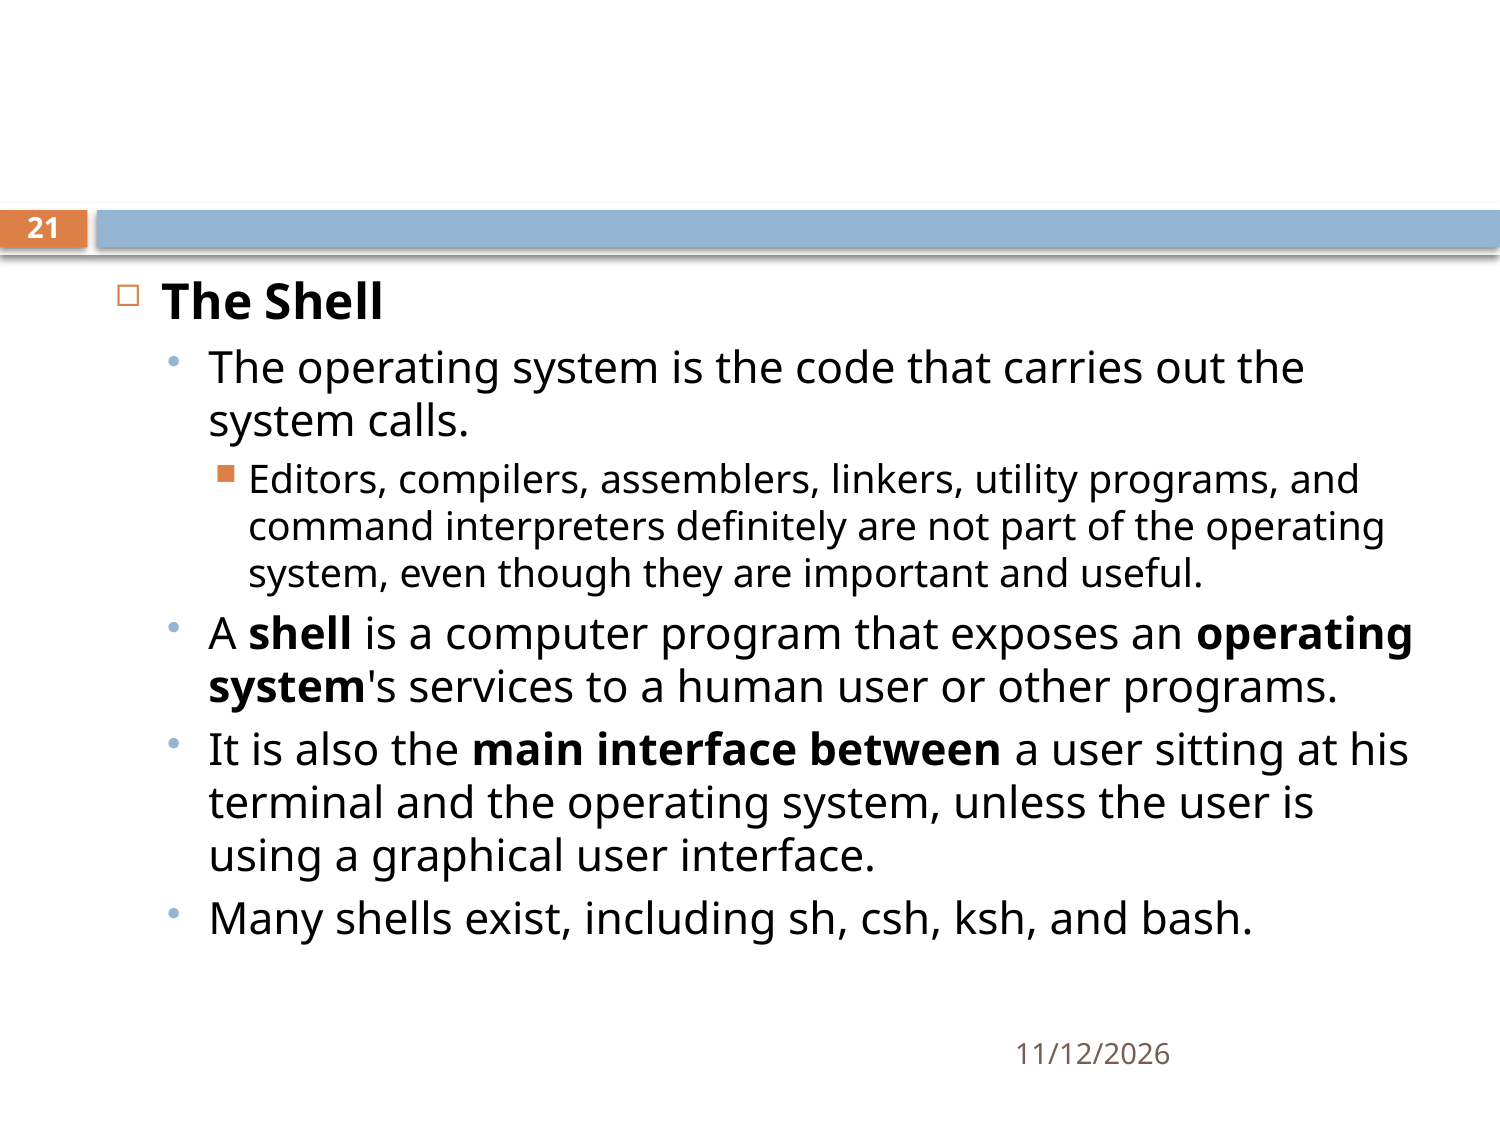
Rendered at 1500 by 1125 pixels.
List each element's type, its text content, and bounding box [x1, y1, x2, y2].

list The Shell The operating system is the code that carries out the system calls. Editors, compilers, assemblers, linkers, utility programs, and command interpreters definitely are not part of the operating system, even though they are important and useful. A shell is a computer program that exposes an operating system's services to a human user or other programs. It is also the main interface between a user sitting at his terminal and the operating system, unless the user is using a graphical user interface. Many shells exist, including sh, csh, ksh, and bash. [100, 262, 1438, 1000]
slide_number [999, 1025, 1438, 1085]
slide_number 21 [0, 208, 88, 249]
